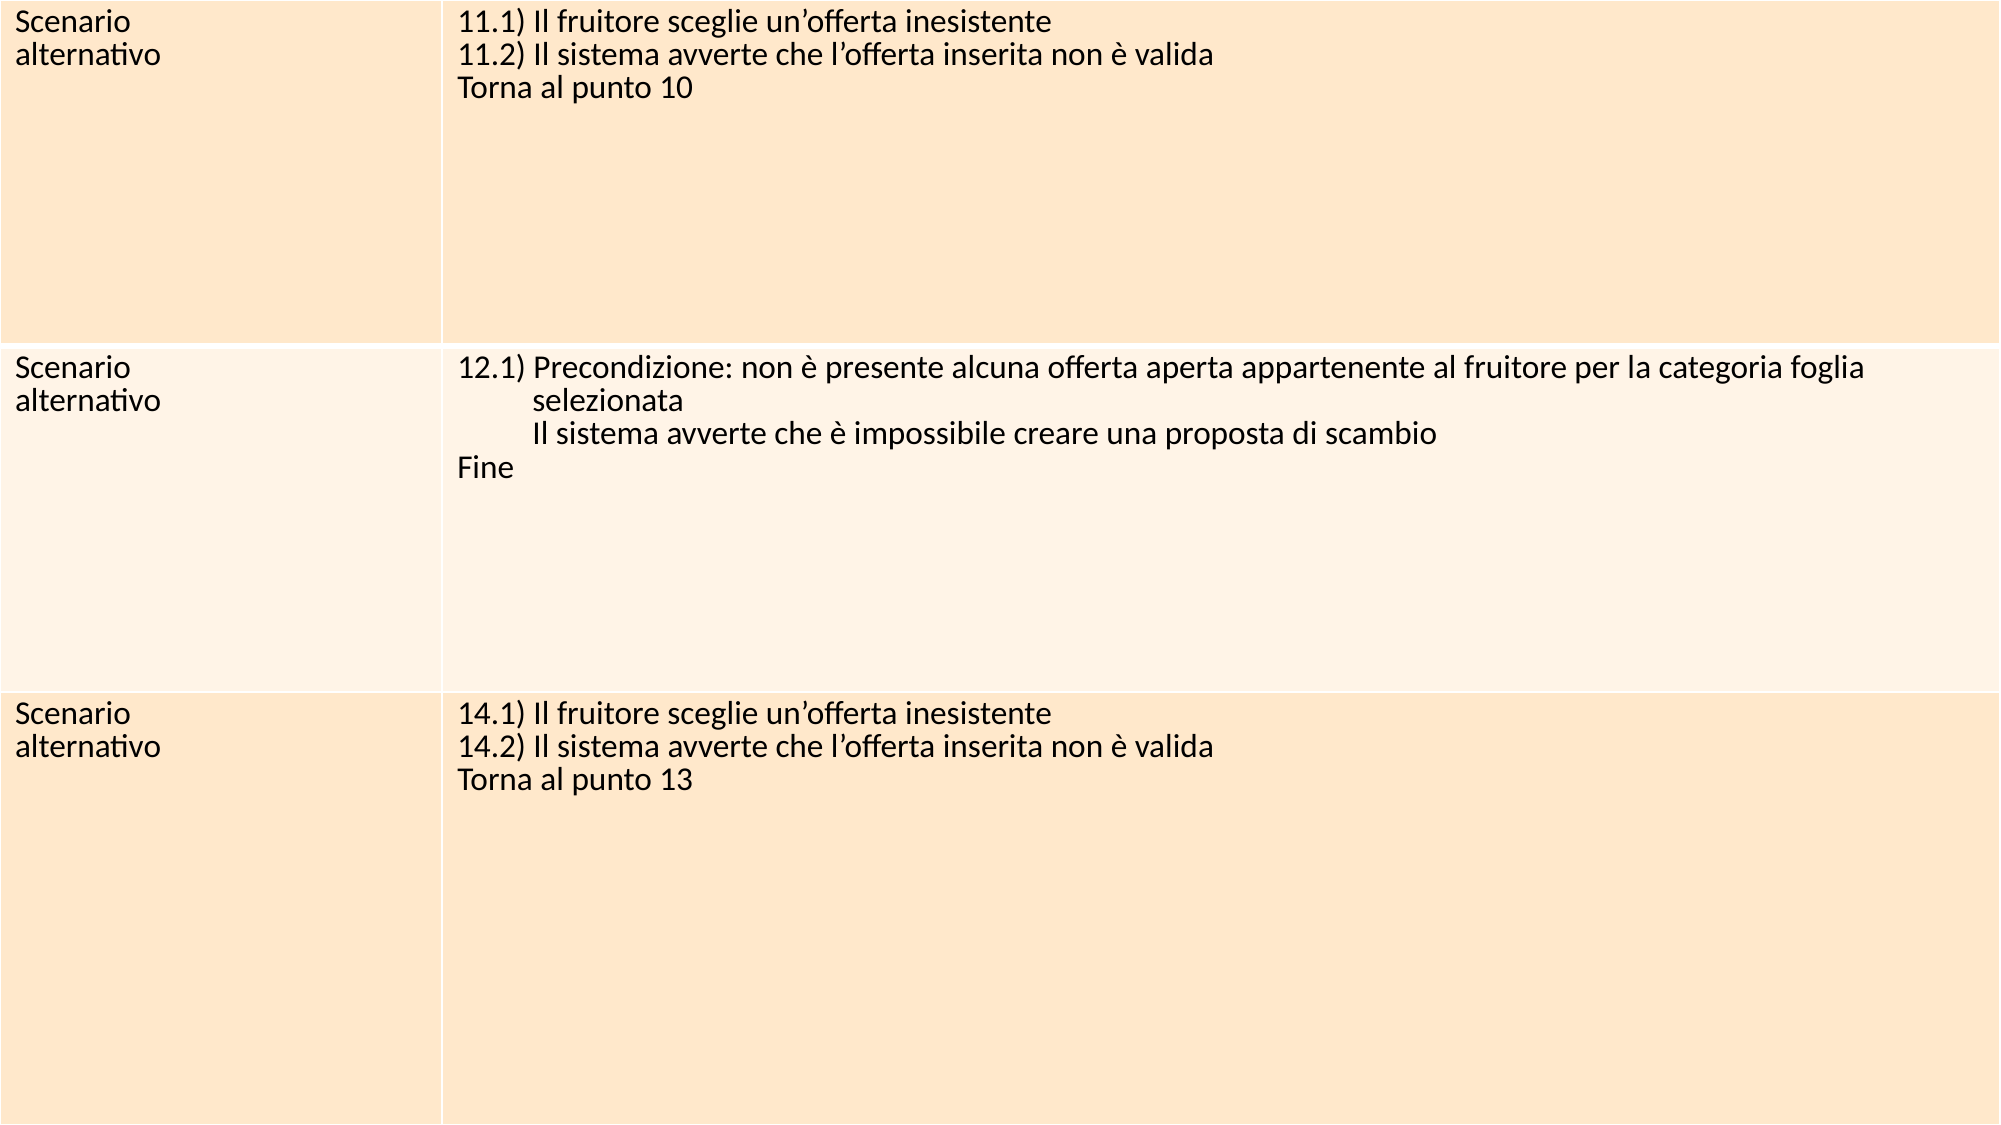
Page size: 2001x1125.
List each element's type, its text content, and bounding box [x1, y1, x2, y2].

table_cell 12.1) Precondizione: non è presente alcuna offerta aperta appartenente al fruitore per la categoria foglia selezionata Il sistema avverte che è impossibile creare una proposta di scambio Fine [443, 349, 1999, 691]
table_cell Scenario alternativo [1, 693, 441, 1124]
table_header 11.1) Il fruitore sceglie un’offerta inesistente 11.2) Il sistema avverte che l’offerta inserita non è valida Torna al punto 10 [443, 1, 1999, 343]
table_header Scenario alternativo [1, 1, 441, 343]
table_cell Scenario alternativo [1, 349, 441, 691]
table_cell 14.1) Il fruitore sceglie un’offerta inesistente 14.2) Il sistema avverte che l’offerta inserita non è valida Torna al punto 13 [443, 693, 1999, 1124]
